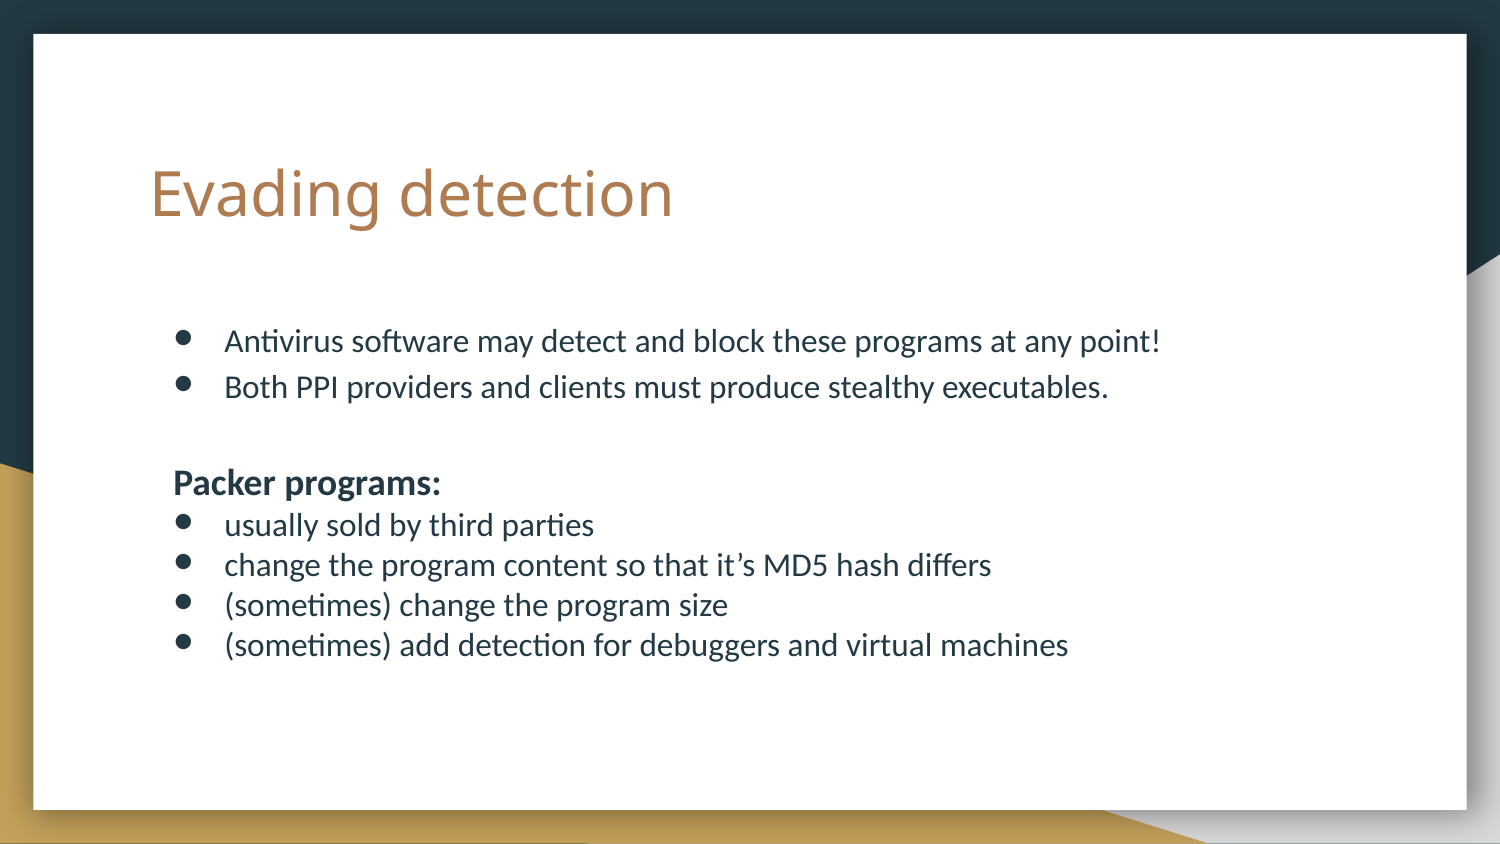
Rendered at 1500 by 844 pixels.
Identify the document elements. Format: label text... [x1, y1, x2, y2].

list Antivirus software may detect and block these programs at any point! Both PPI providers and clients must produce stealthy executables. Packer programs: usually sold by third parties change the program content so that it’s MD5 hash differs (sometimes) change the program size (sometimes) add detection for debuggers and virtual machines [134, 298, 1366, 727]
title Evading detection [134, 138, 1366, 266]
